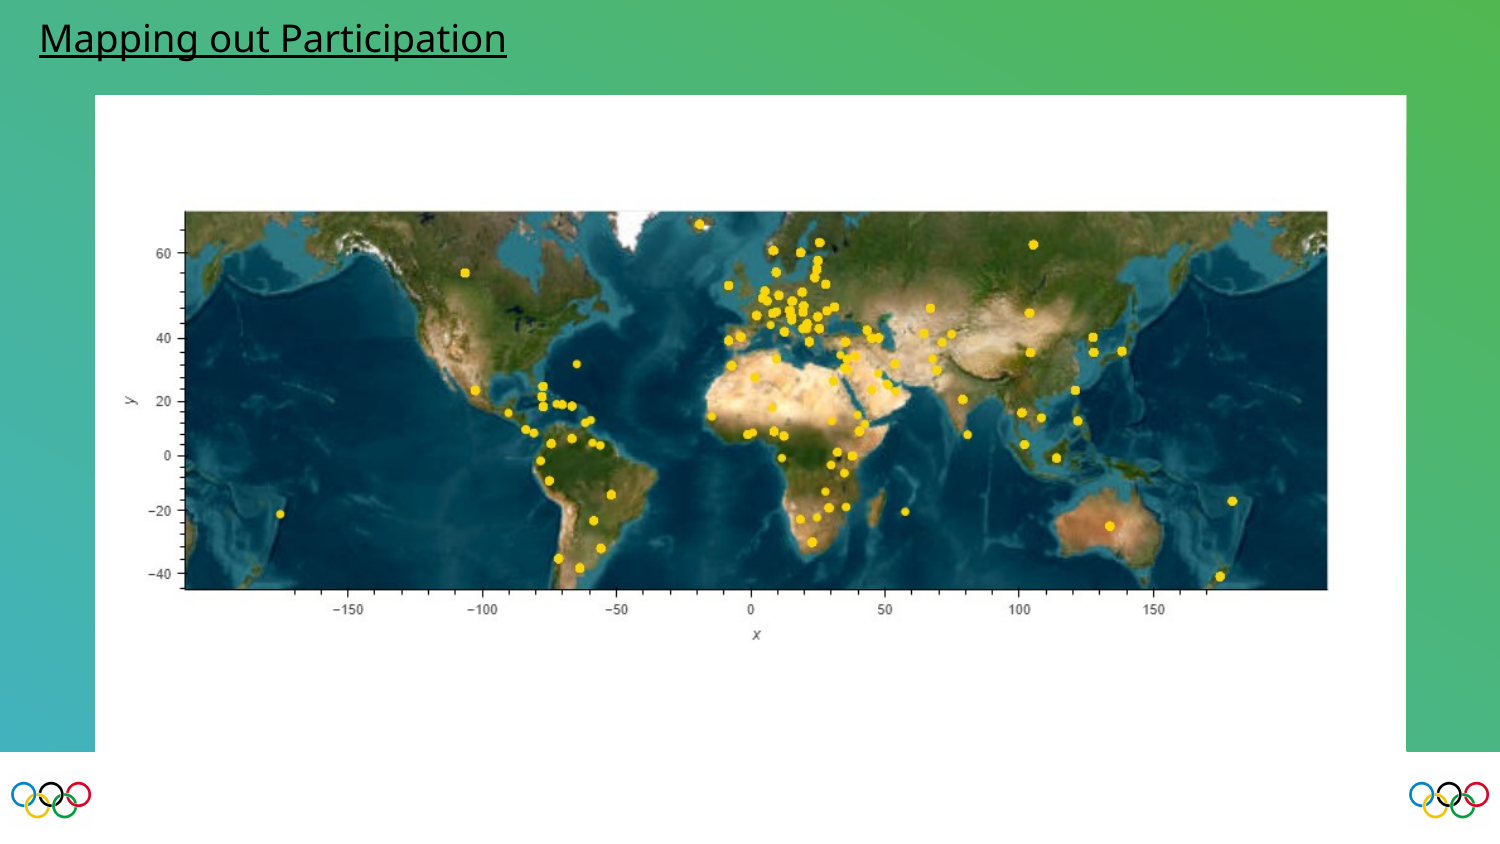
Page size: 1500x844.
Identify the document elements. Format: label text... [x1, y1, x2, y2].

picture [1407, 771, 1490, 829]
title Mapping out Participation [27, 8, 1283, 113]
picture [10, 771, 93, 829]
picture [114, 197, 1365, 646]
